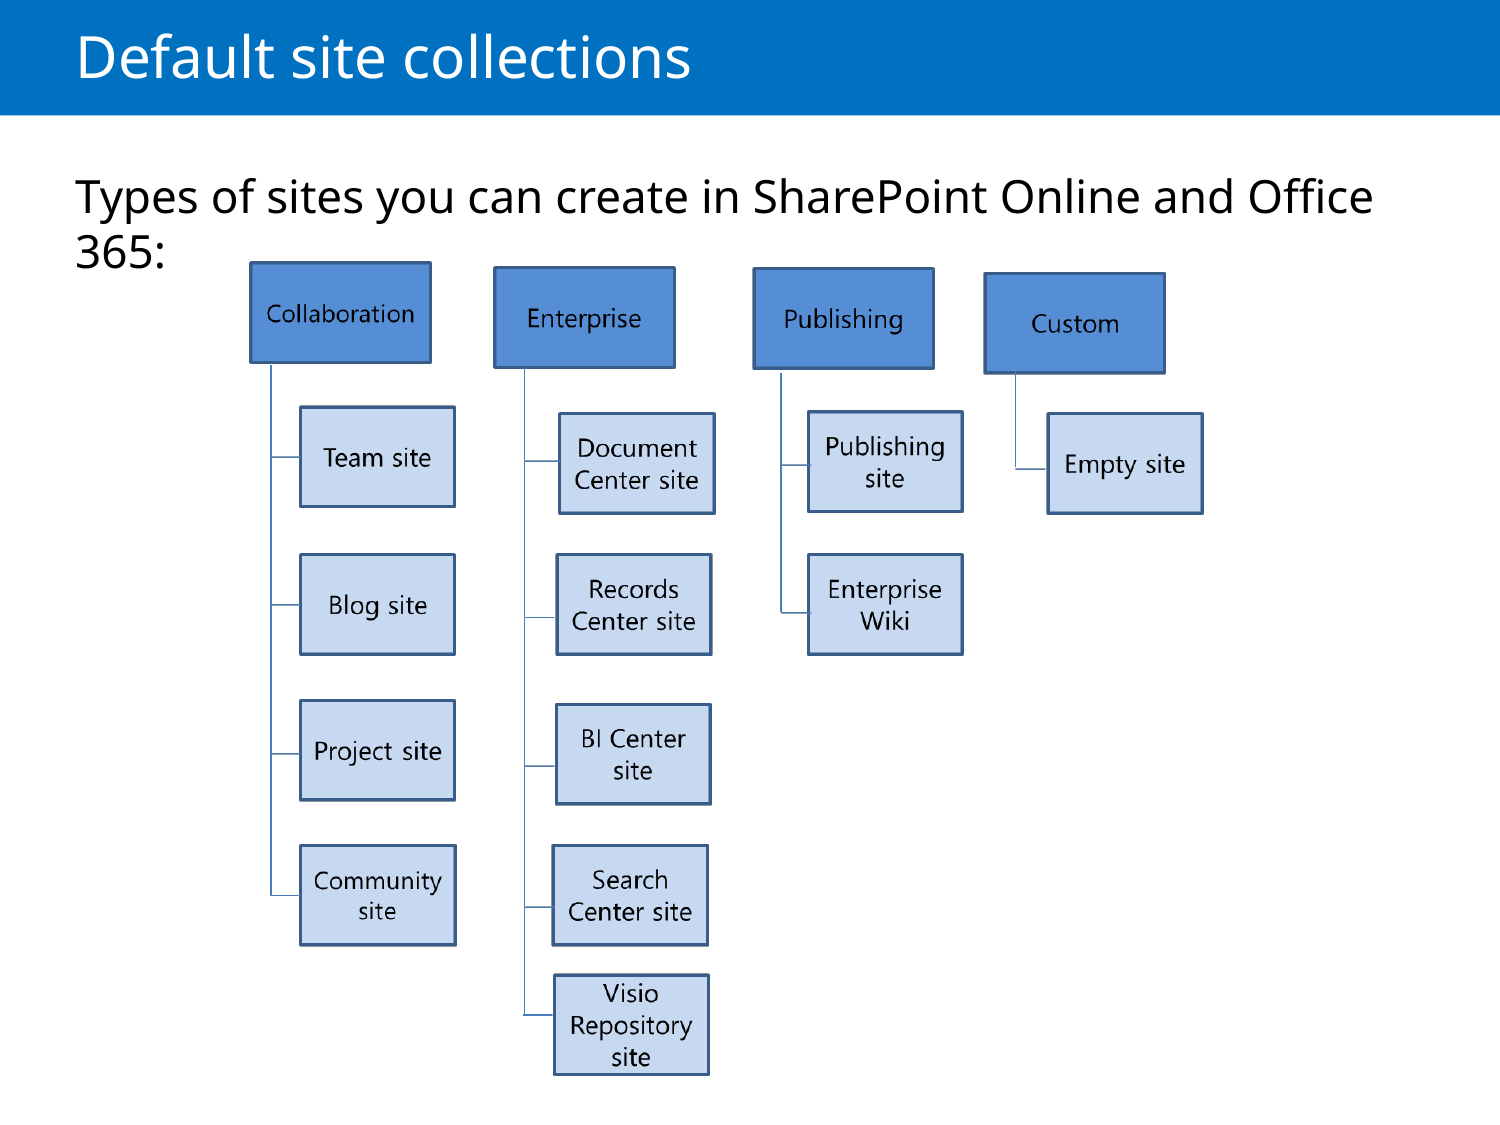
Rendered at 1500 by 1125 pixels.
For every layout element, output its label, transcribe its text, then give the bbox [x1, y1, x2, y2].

text_box Types of sites you can create in SharePoint Online and Office 365: [75, 167, 1408, 1012]
title Default site collections [75, 0, 1351, 122]
picture [249, 261, 1208, 1087]
